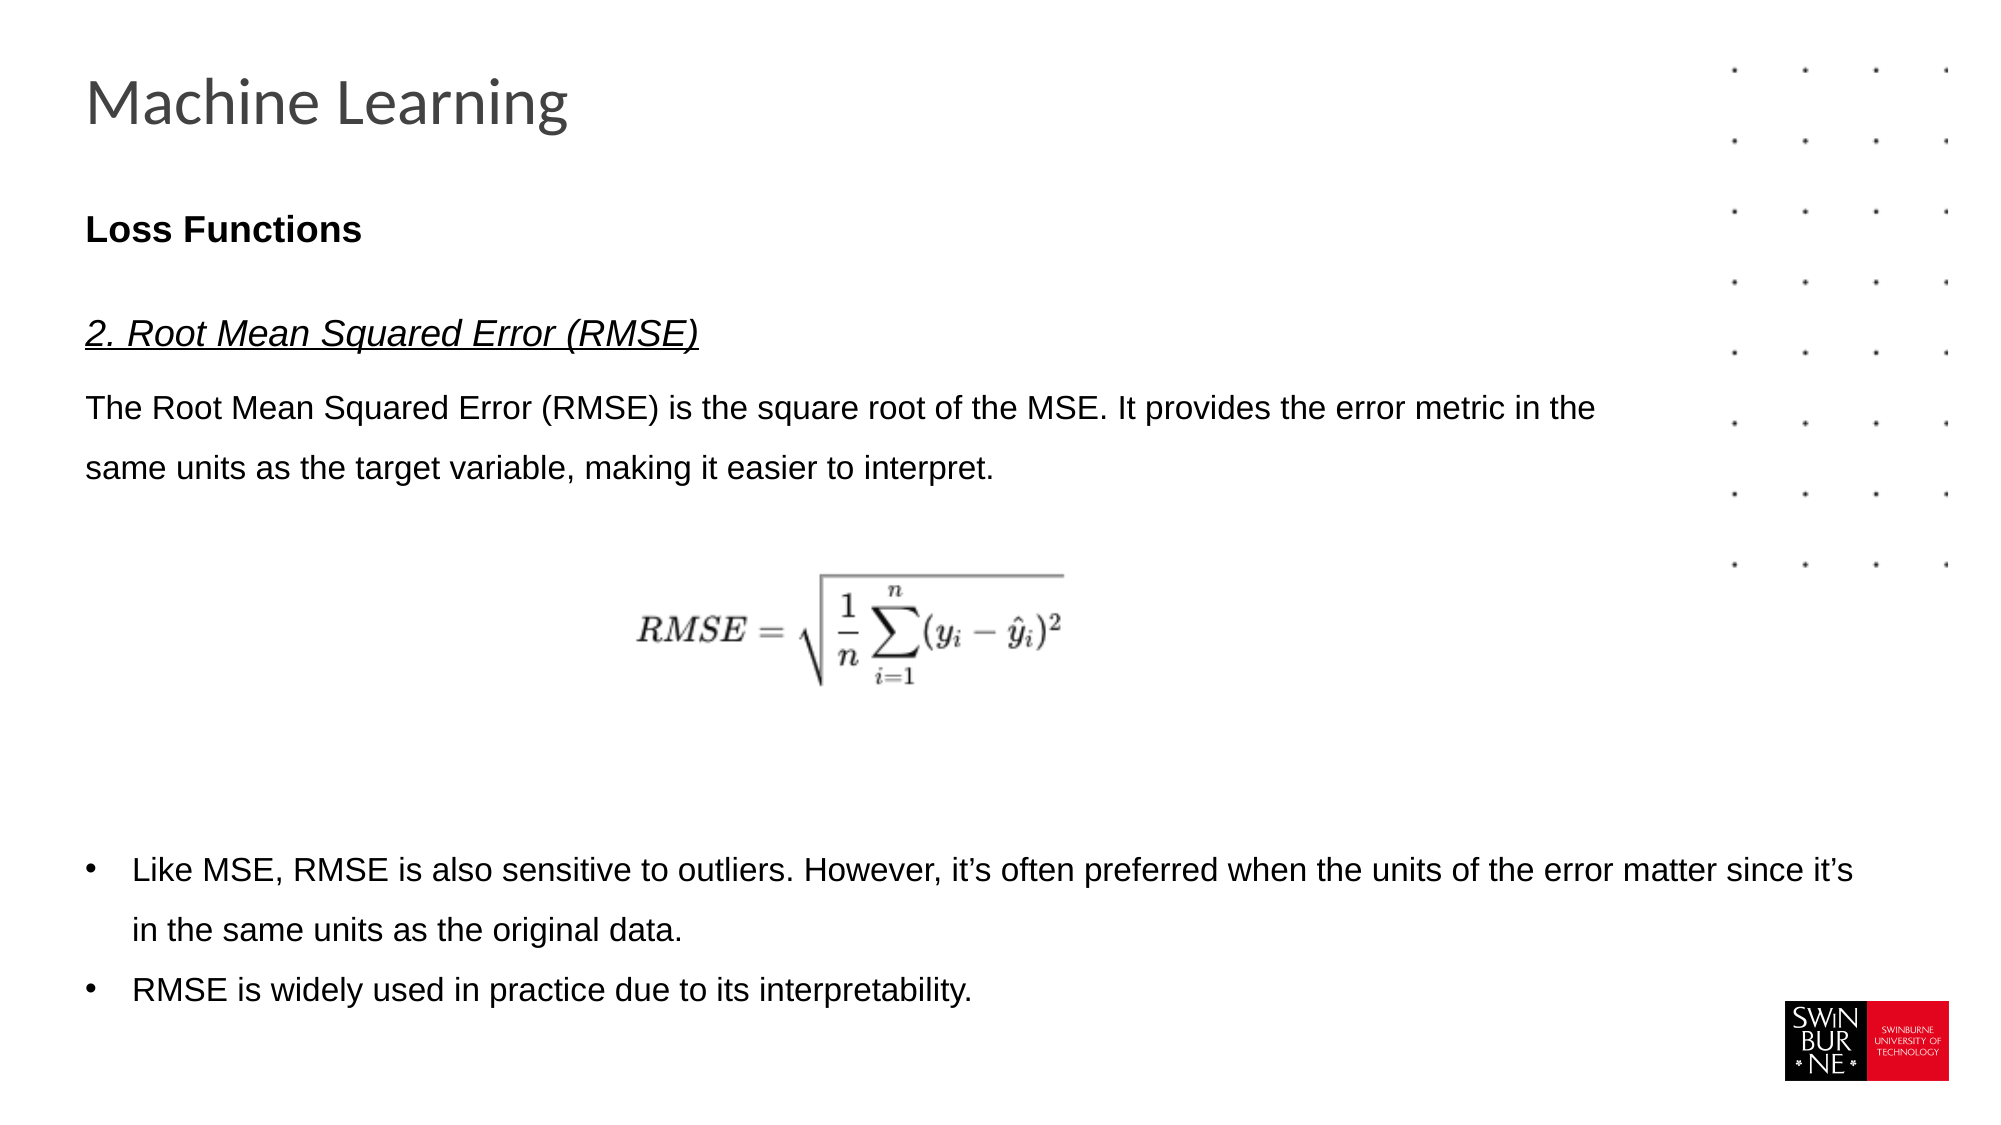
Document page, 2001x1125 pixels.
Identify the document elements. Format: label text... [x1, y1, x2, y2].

text_box 2. Root Mean Squared Error (RMSE) The Root Mean Squared Error (RMSE) is the square root of the MSE. It provides the error metric in the same units as the target variable, making it easier to interpret. [70, 278, 1647, 494]
picture [595, 556, 1133, 718]
picture [1785, 1001, 1949, 1081]
title Machine Learning [70, 49, 1660, 174]
text_box Loss Functions [70, 174, 1707, 258]
text_box Like MSE, RMSE is also sensitive to outliers. However, it’s often preferred when the units of the error matter since it’s in the same units as the original data. RMSE is widely used in practice due to its interpretability. [70, 821, 1906, 1016]
